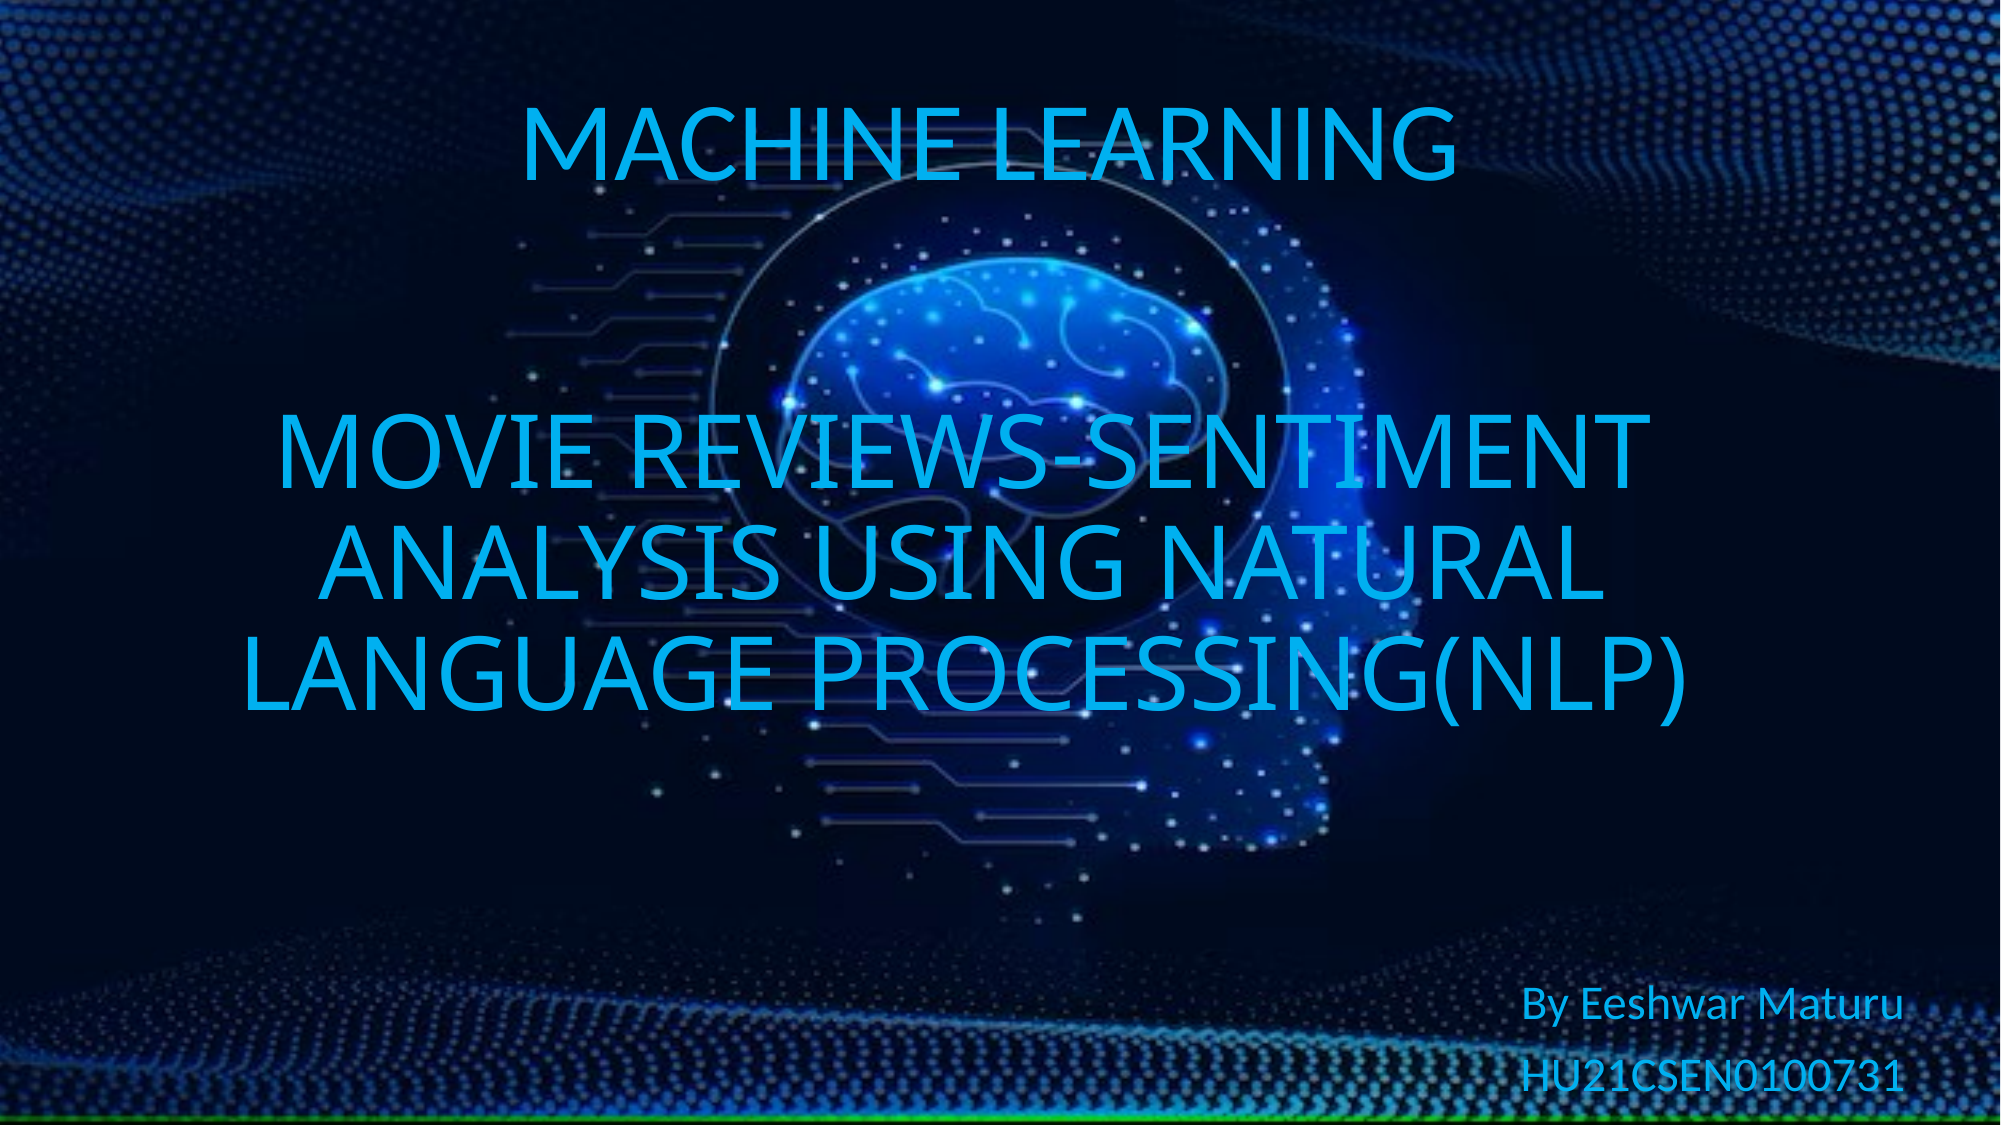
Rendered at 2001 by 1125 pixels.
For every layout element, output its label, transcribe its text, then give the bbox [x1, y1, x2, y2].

picture [0, 0, 2001, 1125]
text_box MACHINE LEARNING [503, 60, 1477, 211]
subtitle By Eeshwar Maturu HU21CSEN0100731 [1449, 969, 1977, 1111]
title MOVIE REVIEWS-SENTIMENT ANALYSIS USING NATURAL LANGUAGE PROCESSING(NLP) [213, 348, 1714, 740]
